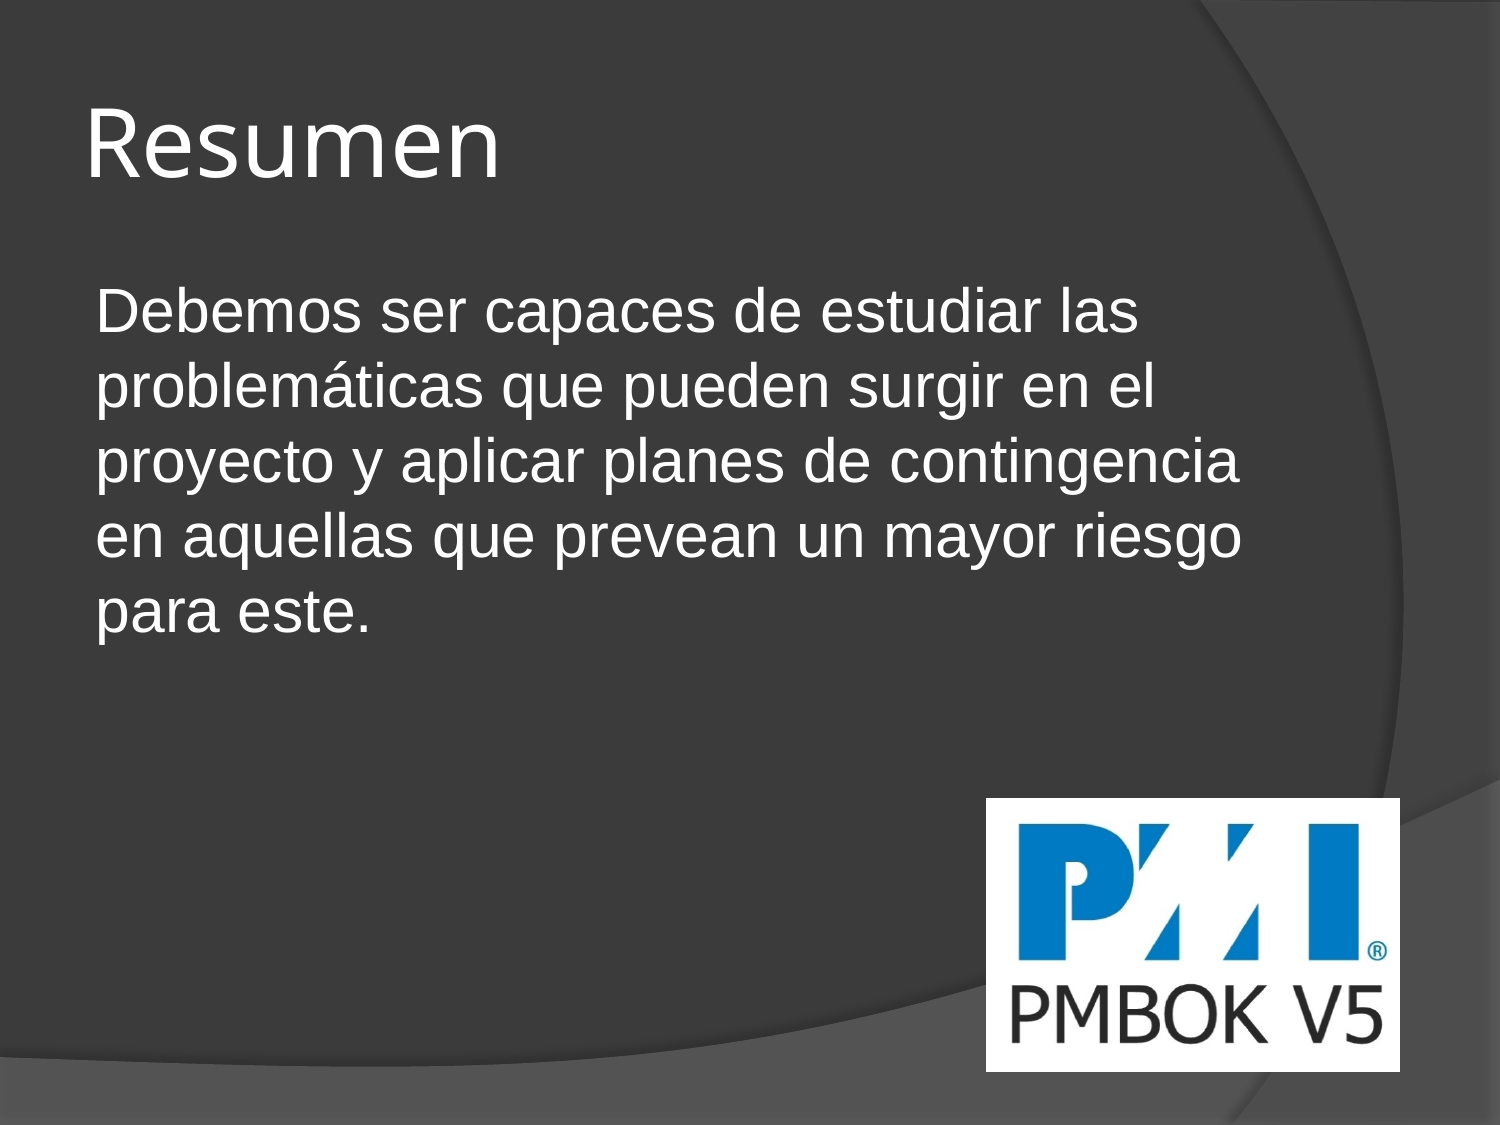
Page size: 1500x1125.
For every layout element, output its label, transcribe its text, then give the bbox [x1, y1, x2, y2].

picture [985, 798, 1400, 1072]
list Debemos ser capaces de estudiar las problemáticas que pueden surgir en el proyecto y aplicar planes de contingencia en aquellas que prevean un mayor riesgo para este. [75, 262, 1300, 1005]
title Resumen [75, 45, 1300, 233]
